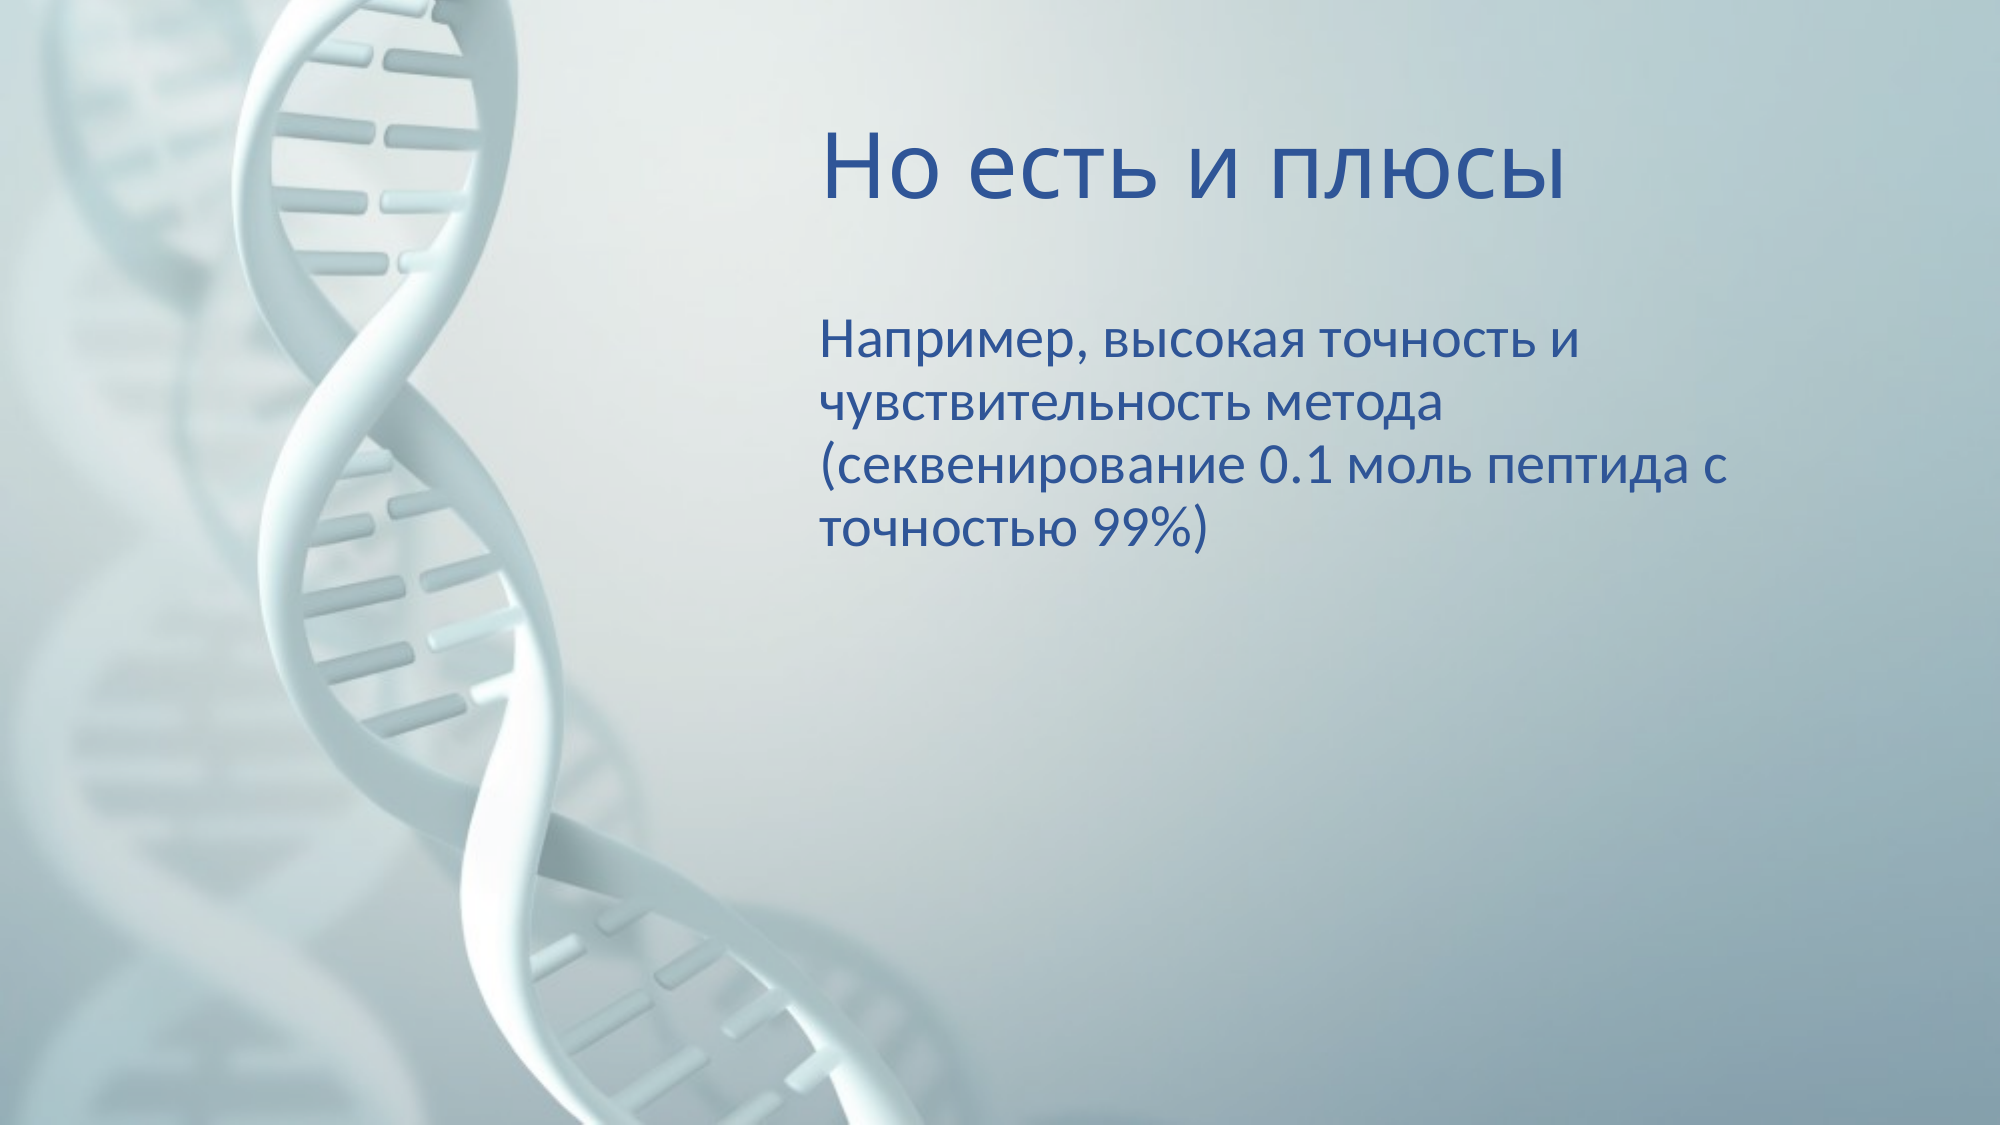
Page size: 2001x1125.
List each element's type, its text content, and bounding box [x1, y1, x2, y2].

title Но есть и плюсы [804, 59, 1863, 278]
list Например, высокая точность и чувствительность метода (секвенирование 0.1 моль пептида с точностью 99%) [804, 299, 1863, 1014]
